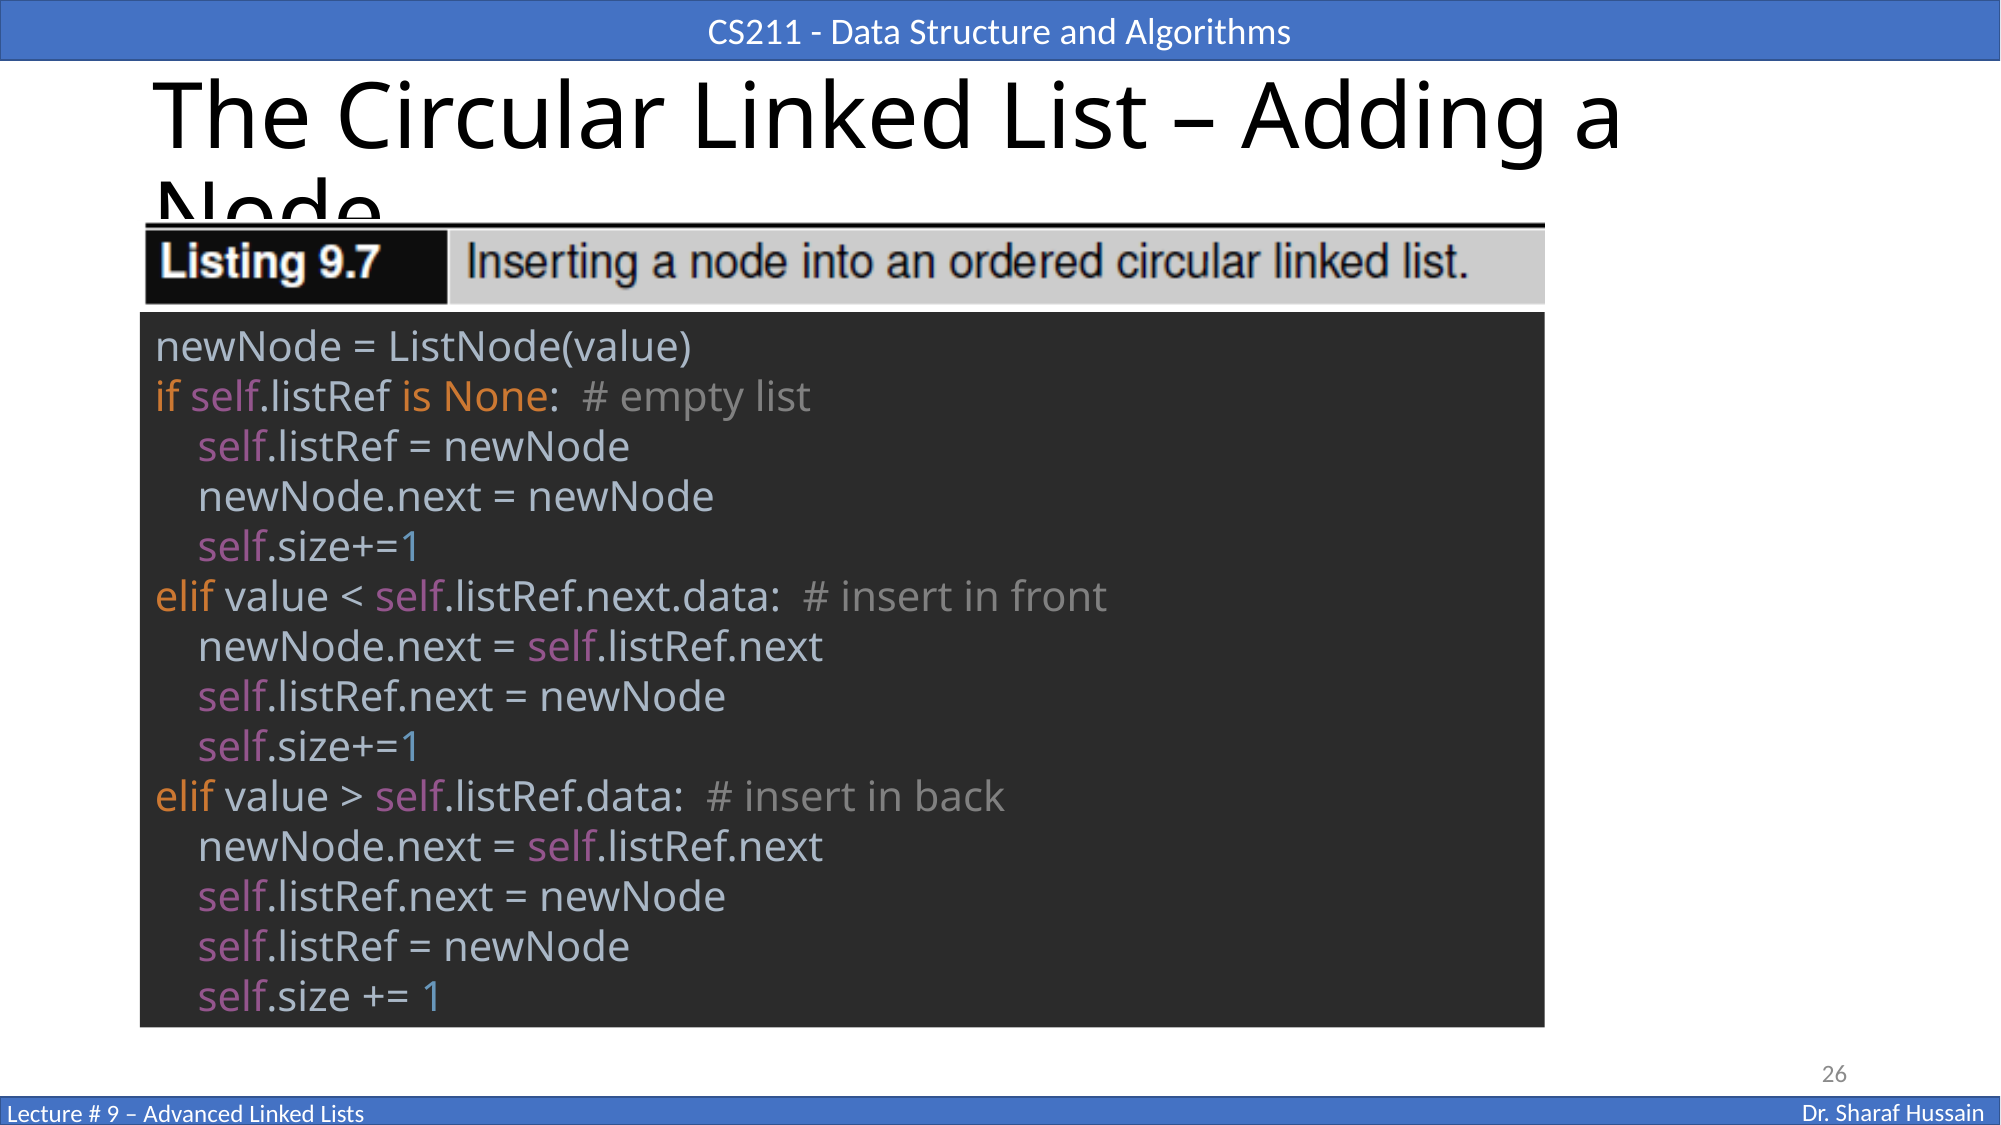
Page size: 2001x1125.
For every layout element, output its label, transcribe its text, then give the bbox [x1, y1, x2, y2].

slide_number 26 [1412, 1042, 1863, 1103]
title The Circular Linked List – Adding a Node [137, 59, 1863, 278]
picture [137, 219, 1545, 312]
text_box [137, 219, 1543, 309]
text_box newNode = ListNode(value) if self.listRef is None: # empty list self.listRef = newNode newNode.next = newNode self.size+=1 elif value < self.listRef.next.data: # insert in front newNode.next = self.listRef.next self.listRef.next = newNode self.size+=1 elif value > self.listRef.data: # insert in back newNode.next = self.listRef.next self.listRef.next = newNode self.listRef = newNode self.size += 1 [139, 312, 1545, 1028]
